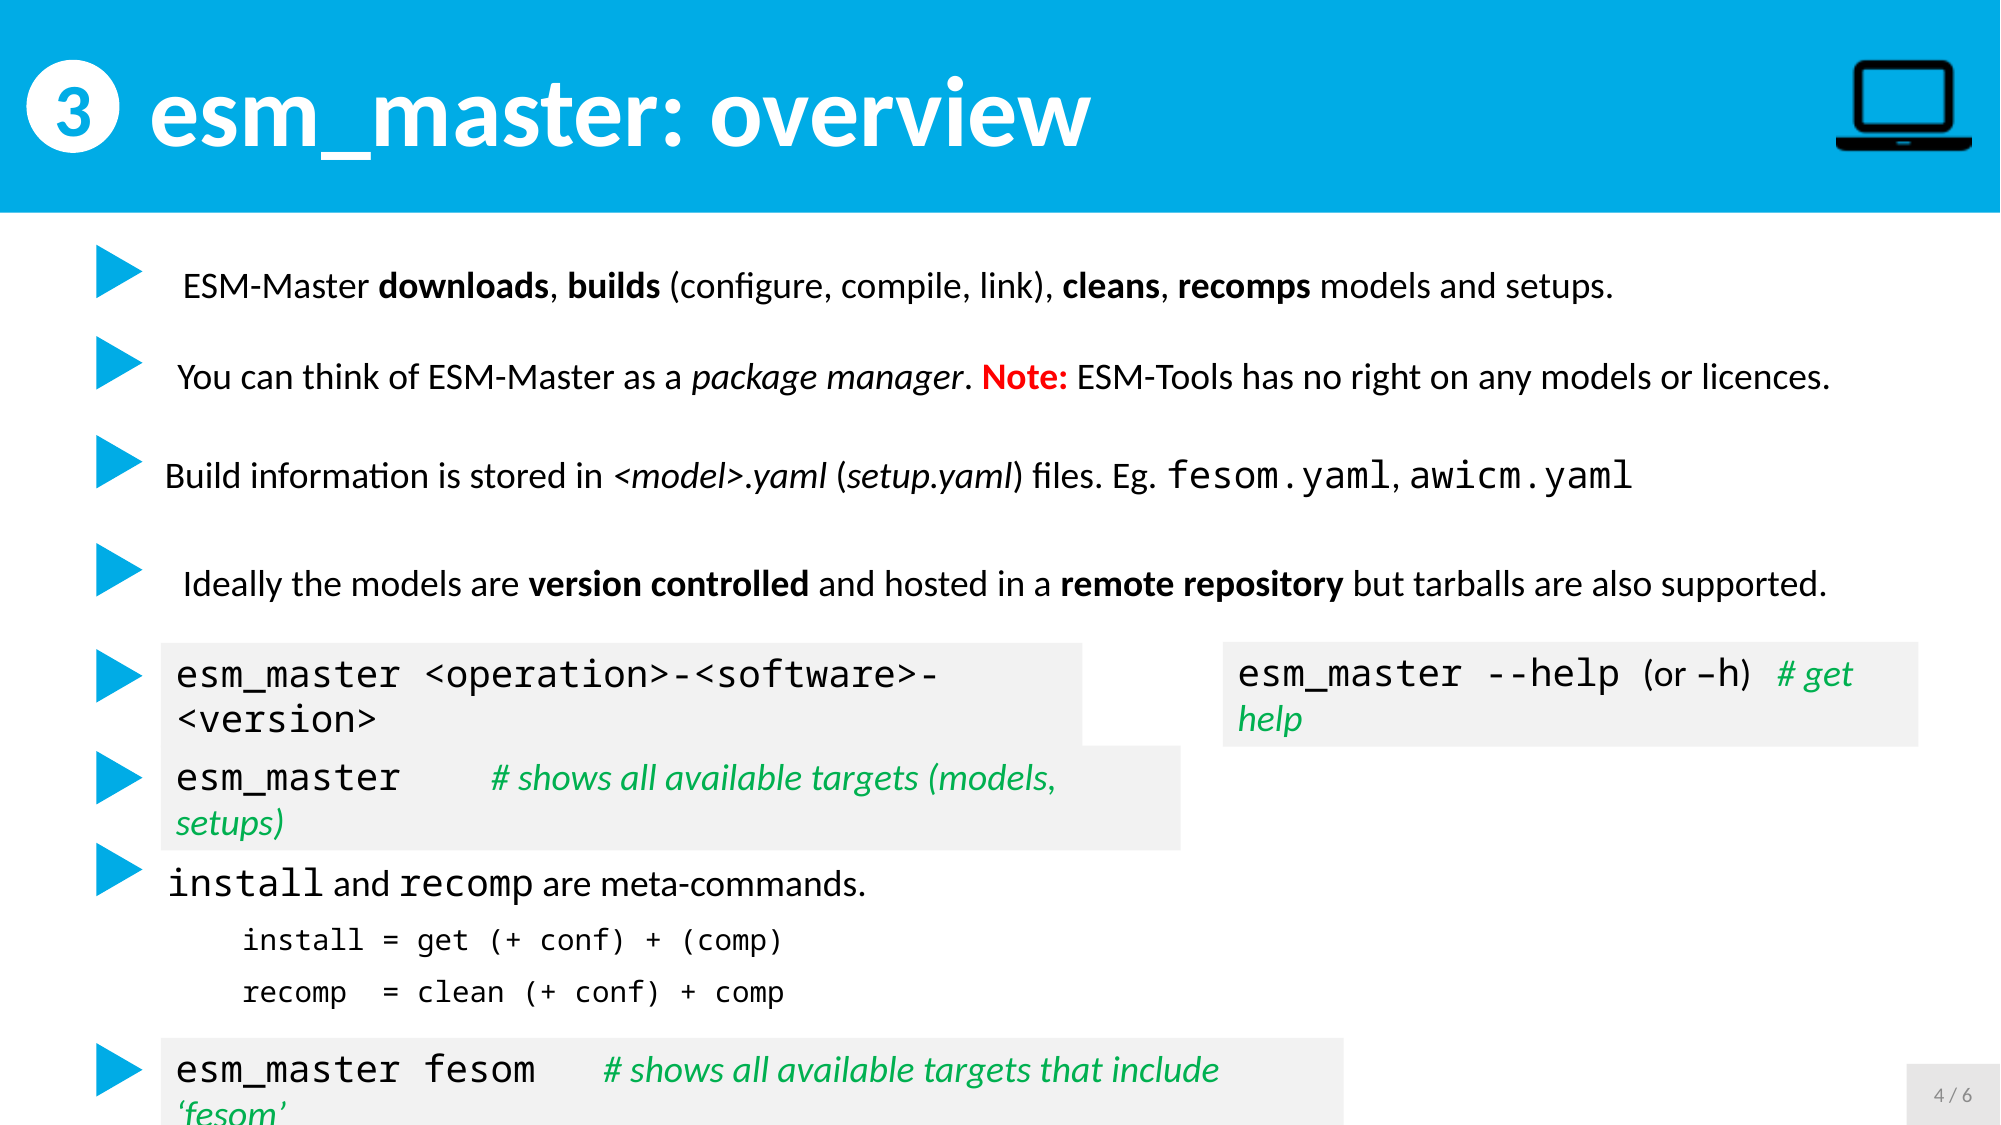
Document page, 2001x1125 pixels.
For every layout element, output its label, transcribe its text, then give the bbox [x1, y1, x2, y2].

text_box Build information is stored in <model>.yaml (setup.yaml) files. Eg. fesom.yaml, awicm.yaml [150, 398, 1649, 504]
text_box 3 [25, 58, 121, 154]
text_box install and recomp are meta-commands. install = get (+ conf) + (comp) recomp = clean (+ conf) + comp [152, 806, 891, 1016]
text_box esm_master <operation>-<software>-<version> [160, 642, 1083, 748]
text_box [95, 334, 145, 392]
text_box [95, 433, 145, 491]
text_box esm_master: overview [0, 0, 2000, 214]
picture [1837, 139, 1971, 149]
text_box [95, 840, 145, 899]
text_box esm_master fesom # shows all available targets that include ‘fesom’ [160, 1037, 1344, 1125]
picture [1856, 62, 1951, 131]
text_box [95, 1041, 145, 1099]
text_box Ideally the models are version controlled and hosted in a remote repository but tarballs are also supported. [168, 506, 1844, 612]
text_box esm_master # shows all available targets (models, setups) [160, 745, 1181, 851]
text_box You can think of ESM-Master as a package manager. Note: ESM-Tools has no right on any models or licences. [162, 299, 1848, 405]
text_box [95, 242, 145, 300]
text_box [95, 647, 145, 705]
text_box ESM-Master downloads, builds (configure, compile, link), cleans, recomps models and setups. [168, 208, 1630, 299]
text_box [95, 749, 145, 807]
text_box esm_master --help (or –h) # get help [1222, 641, 1919, 747]
text_box [95, 541, 145, 599]
slide_number 4 / 6 [1906, 1063, 2000, 1125]
